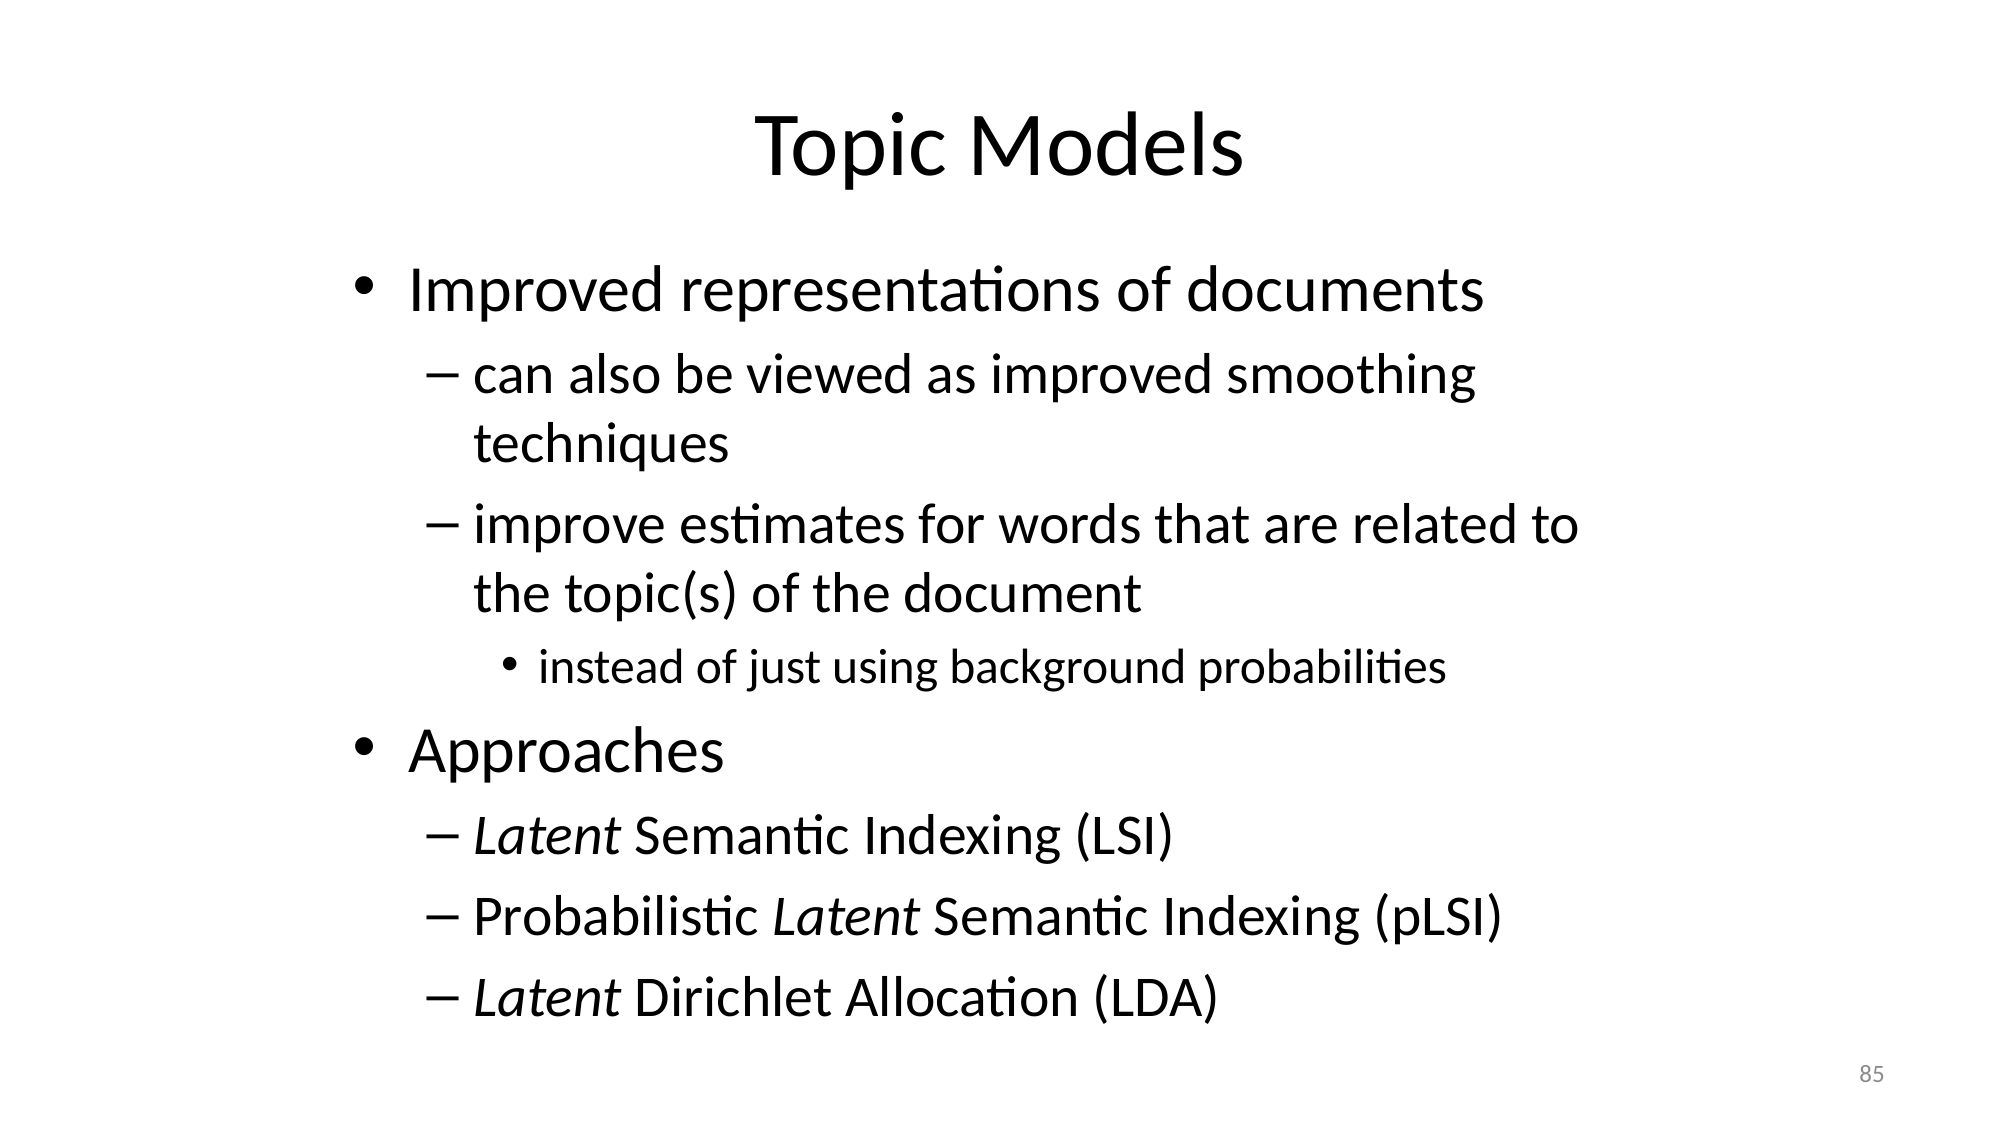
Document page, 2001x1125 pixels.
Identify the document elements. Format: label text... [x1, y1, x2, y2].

slide_number 85 [1433, 1042, 1900, 1103]
title Topic Models [99, 45, 1900, 233]
list Improved representations of documents can also be viewed as improved smoothing techniques improve estimates for words that are related to the topic(s) of the document instead of just using background probabilities Approaches Latent Semantic Indexing (LSI) Probabilistic Latent Semantic Indexing (pLSI) Latent Dirichlet Allocation (LDA) [337, 237, 1688, 1038]
